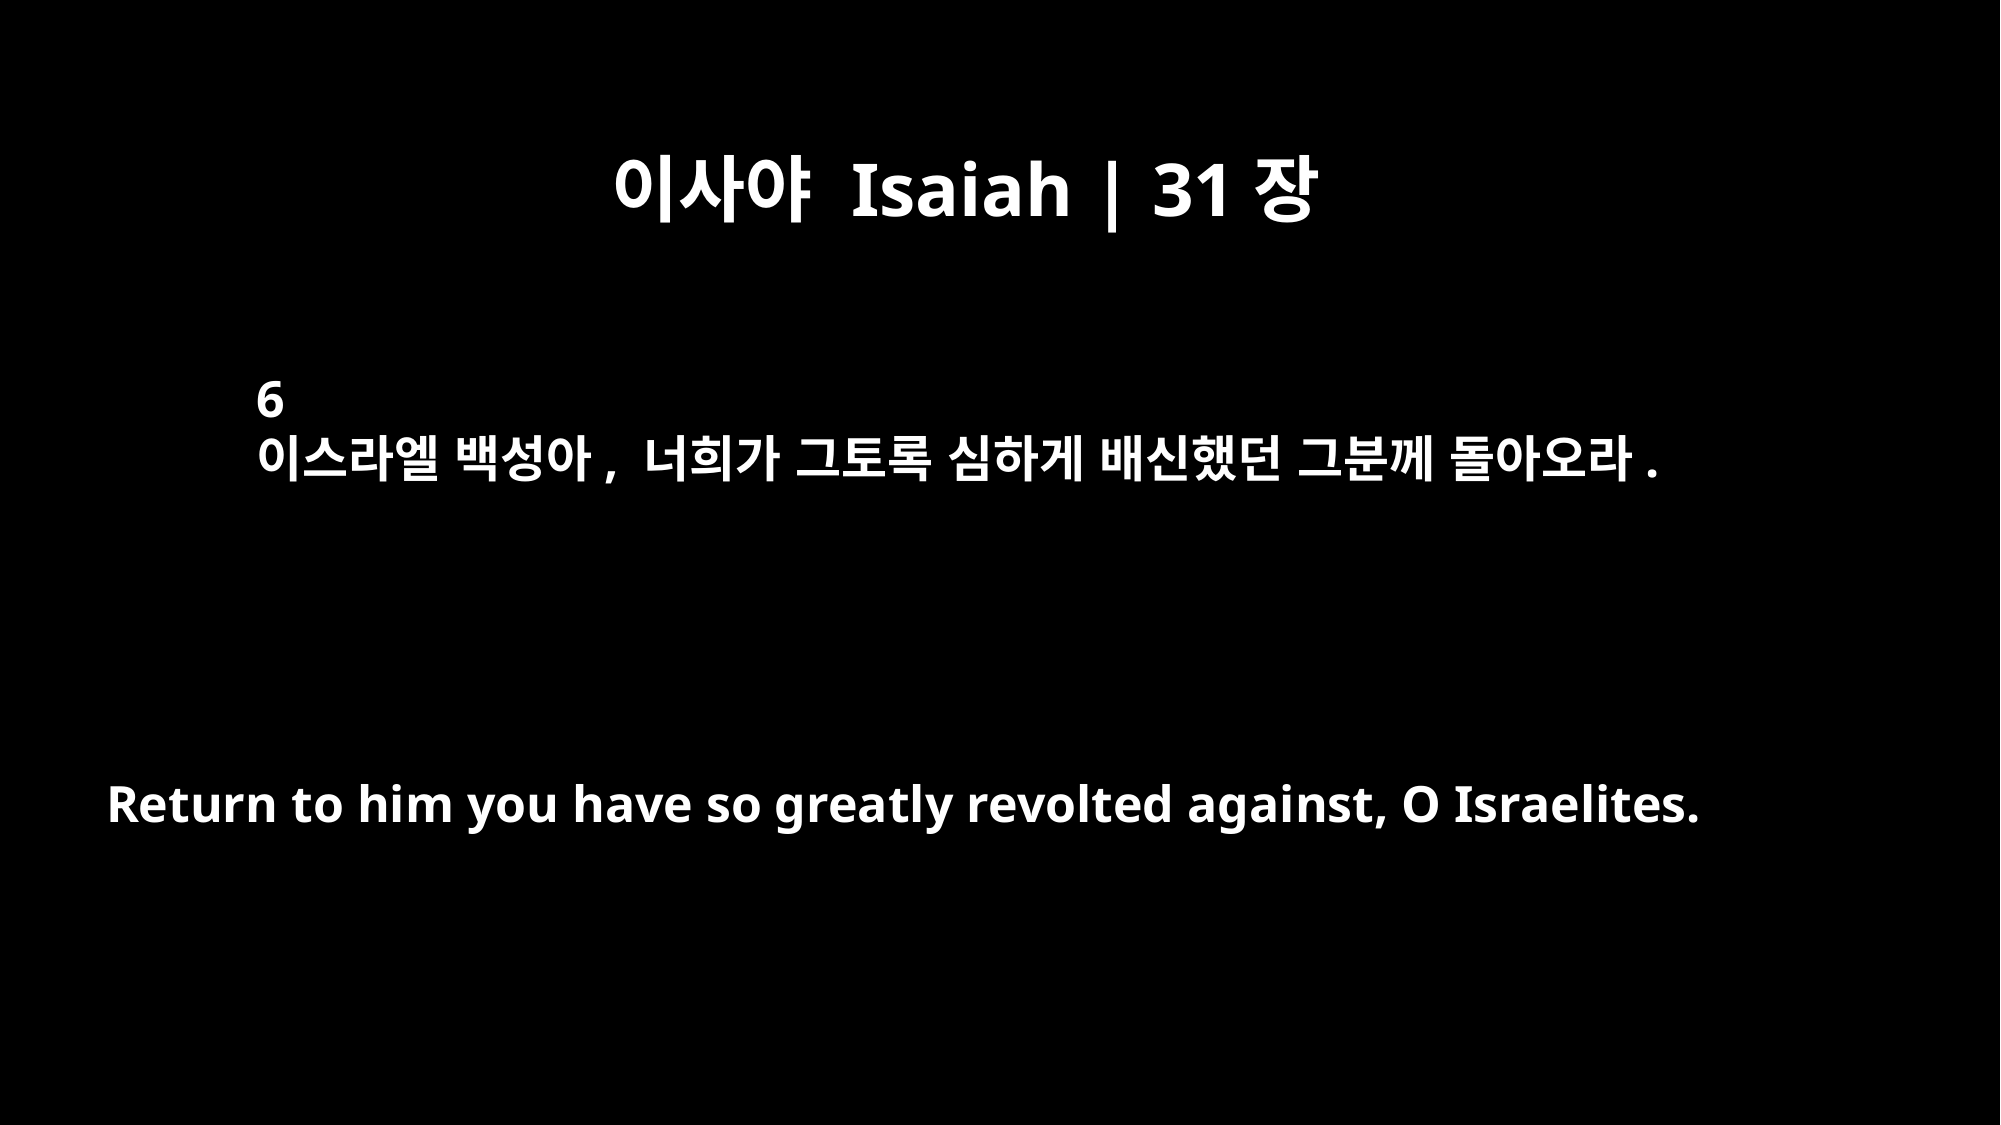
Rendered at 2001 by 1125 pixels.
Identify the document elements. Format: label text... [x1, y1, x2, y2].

text_box 이사야 Isaiah | 31장 [596, 136, 1336, 239]
text_box Return to him you have so greatly revolted against, O Israelites. [91, 764, 1717, 840]
text_box 6 이스라엘 백성아, 너희가 그토록 심하게 배신했던 그분께 돌아오라. [241, 359, 1676, 495]
